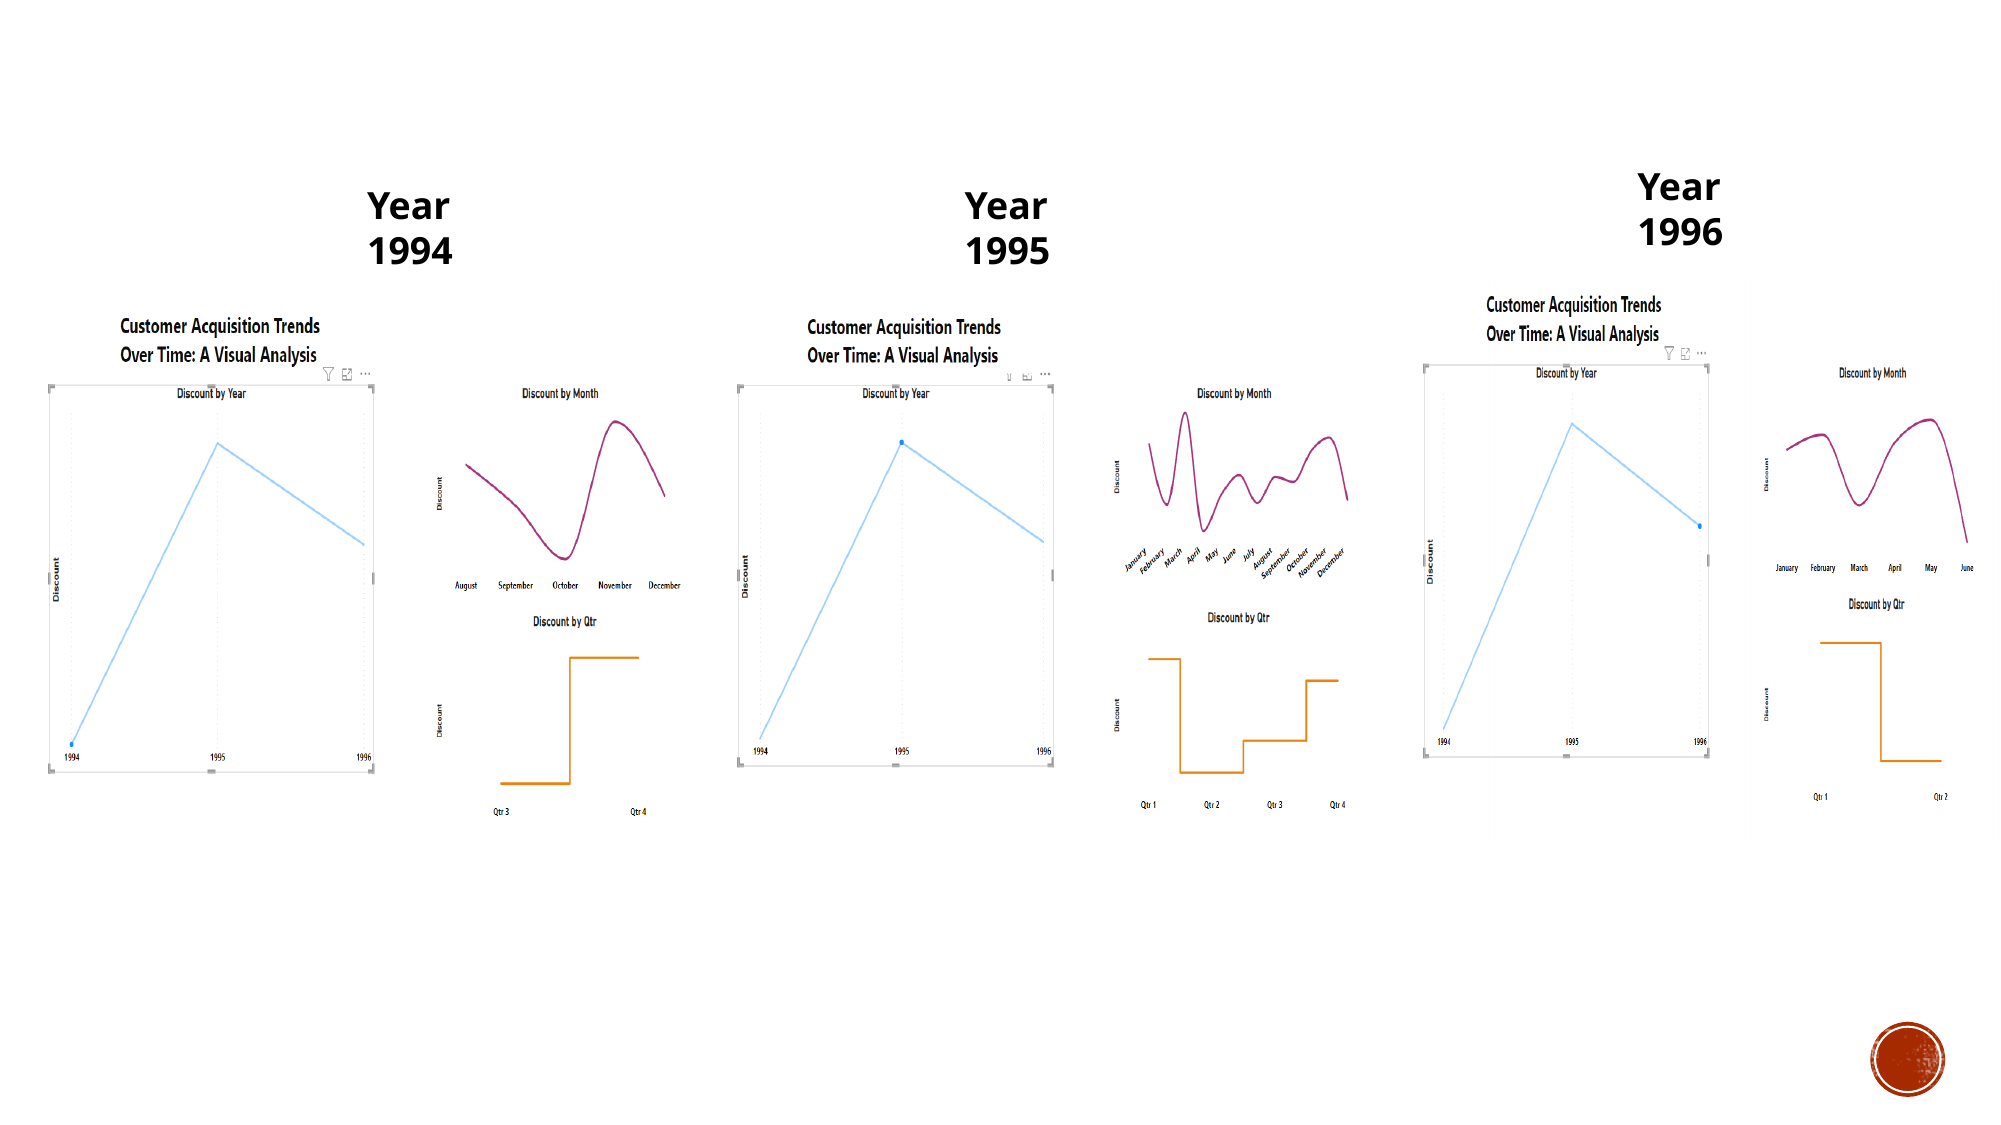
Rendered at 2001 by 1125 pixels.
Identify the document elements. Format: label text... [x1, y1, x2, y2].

picture [712, 307, 1374, 849]
text_box Year 1995 [949, 175, 1100, 307]
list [32, 307, 711, 844]
picture [1395, 281, 2000, 844]
text_box Year 1996 [1622, 155, 1773, 261]
text_box Year 1994 [352, 175, 503, 280]
